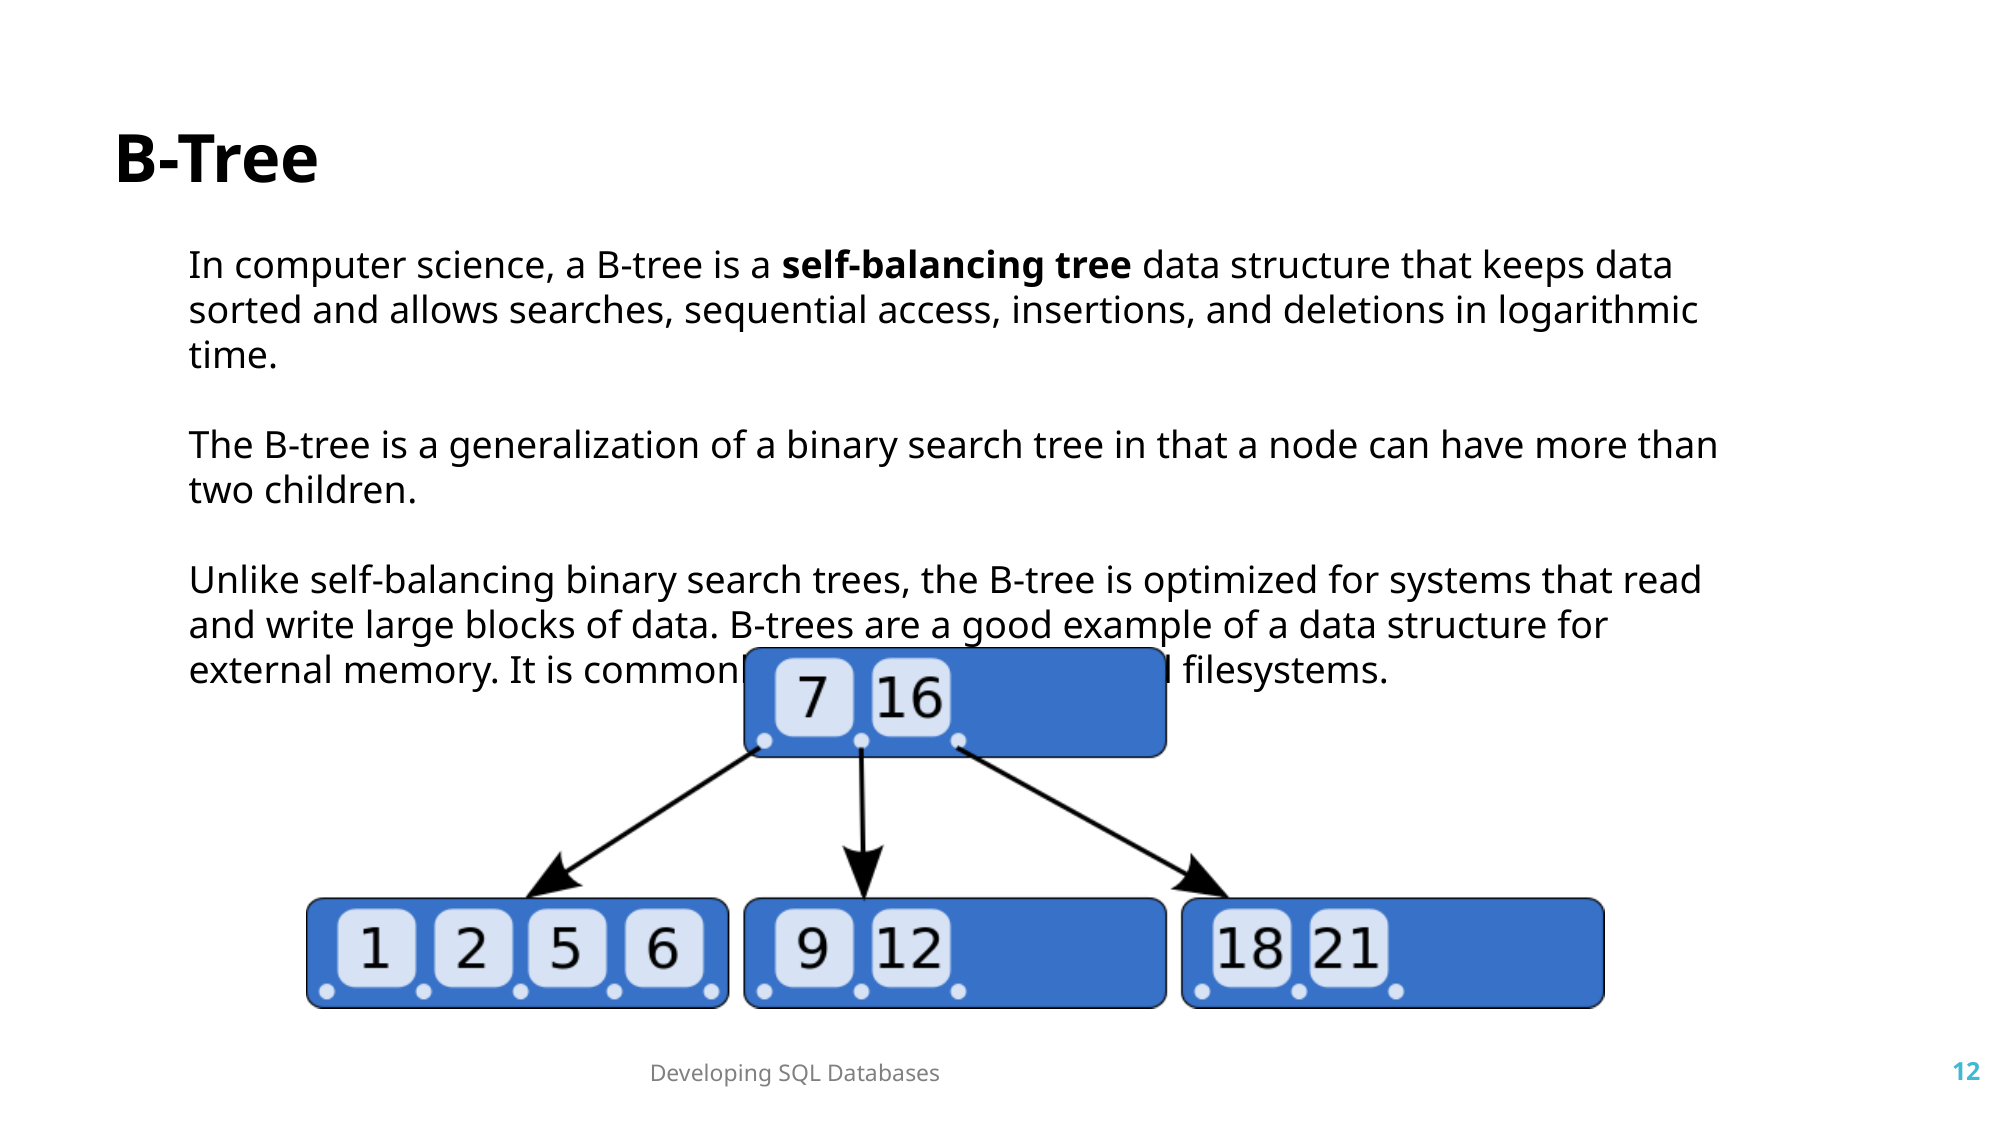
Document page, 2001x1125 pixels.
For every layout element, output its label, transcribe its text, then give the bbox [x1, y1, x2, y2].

picture [305, 647, 1605, 1009]
footer Developing SQL Databases [634, 1042, 1605, 1103]
slide_number 12 [1744, 1042, 1996, 1103]
text_box B-Tree In computer science, a B-tree is a self-balancing tree data structure that keeps data sorted and allows searches, sequential access, insertions, and deletions in logarithmic time. The B-tree is a generalization of a binary search tree in that a node can have more than two children. Unlike self-balancing binary search trees, the B-tree is optimized for systems that read and write large blocks of data. B-trees are a good example of a data structure for external memory. It is commonly used in databases and filesystems. [99, 108, 1738, 699]
